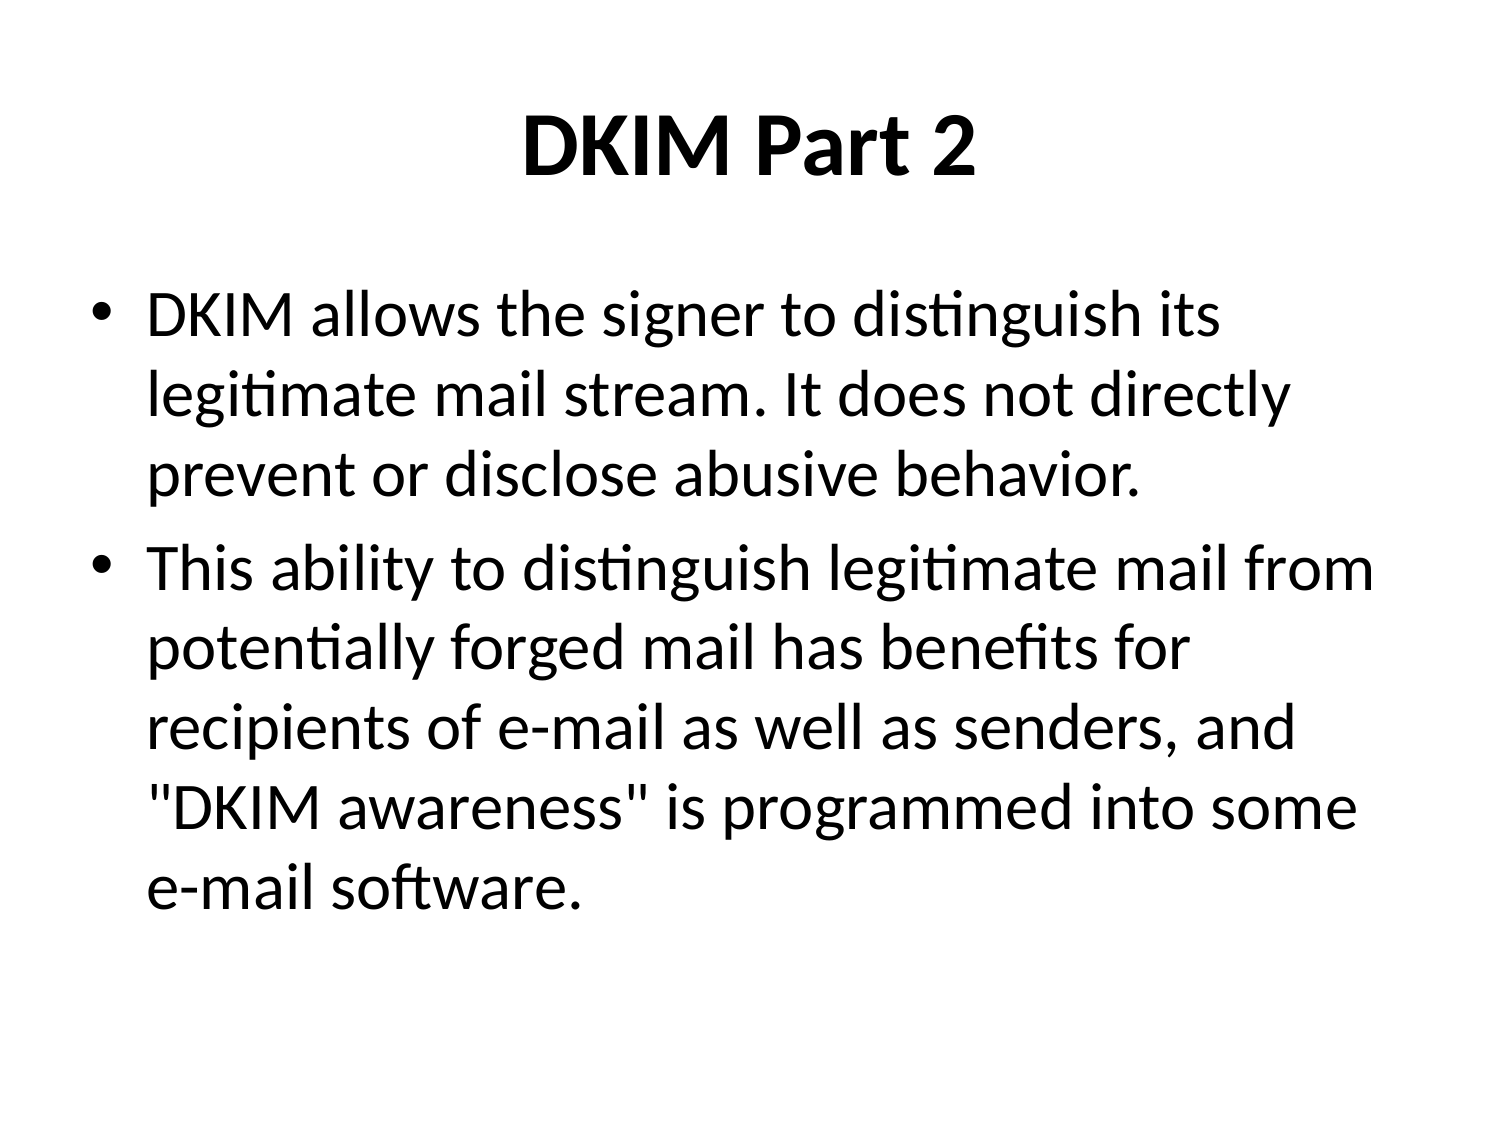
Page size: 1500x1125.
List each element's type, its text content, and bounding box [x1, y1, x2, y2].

list DKIM allows the signer to distinguish its legitimate mail stream. It does not directly prevent or disclose abusive behavior. This ability to distinguish legitimate mail from potentially forged mail has benefits for recipients of e-mail as well as senders, and "DKIM awareness" is programmed into some e-mail software. [75, 262, 1425, 1005]
title DKIM Part 2 [75, 45, 1425, 233]
